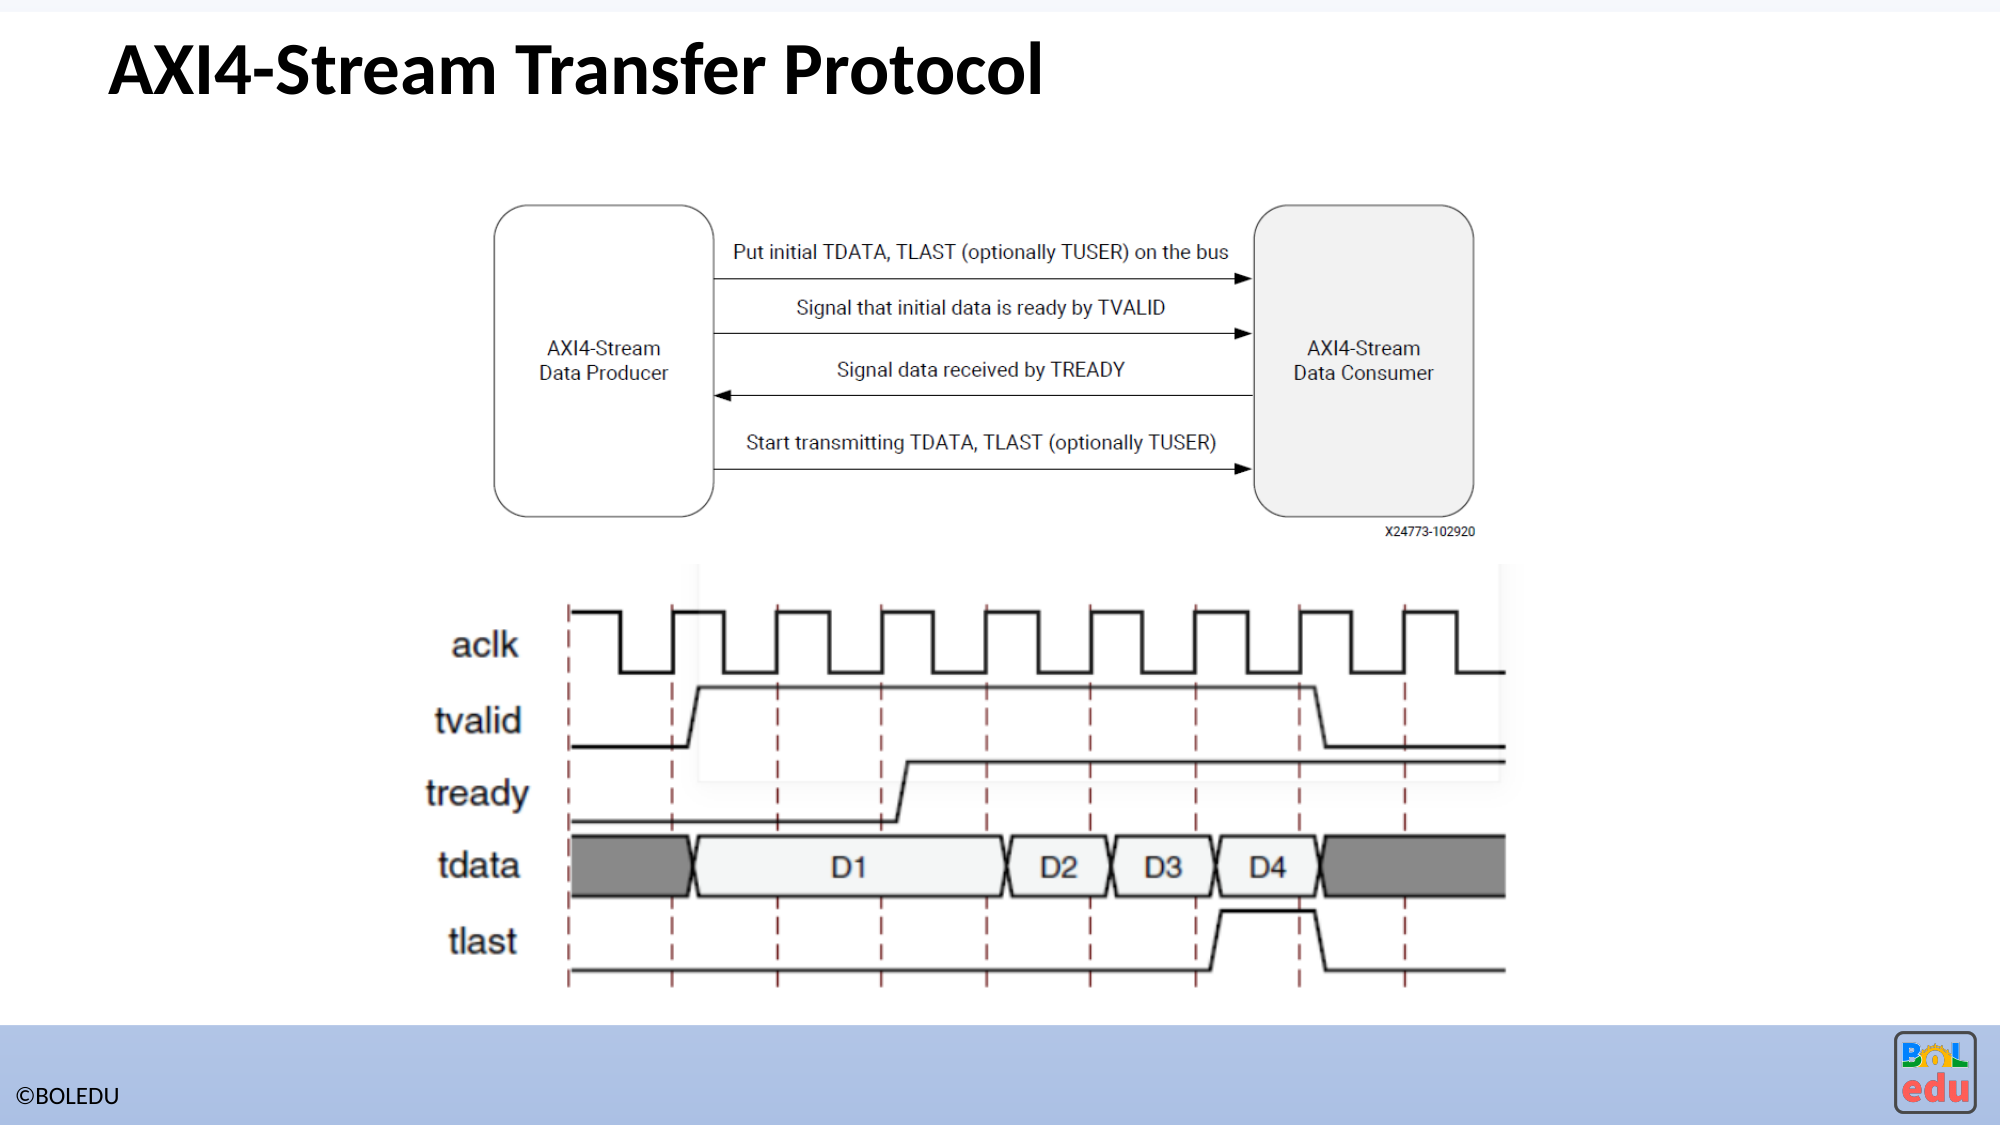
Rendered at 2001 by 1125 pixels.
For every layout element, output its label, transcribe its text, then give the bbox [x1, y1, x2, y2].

picture [1894, 1031, 1981, 1114]
picture [408, 564, 1525, 1008]
title AXI4-Stream Transfer Protocol [93, 12, 1819, 129]
picture [452, 182, 1510, 549]
